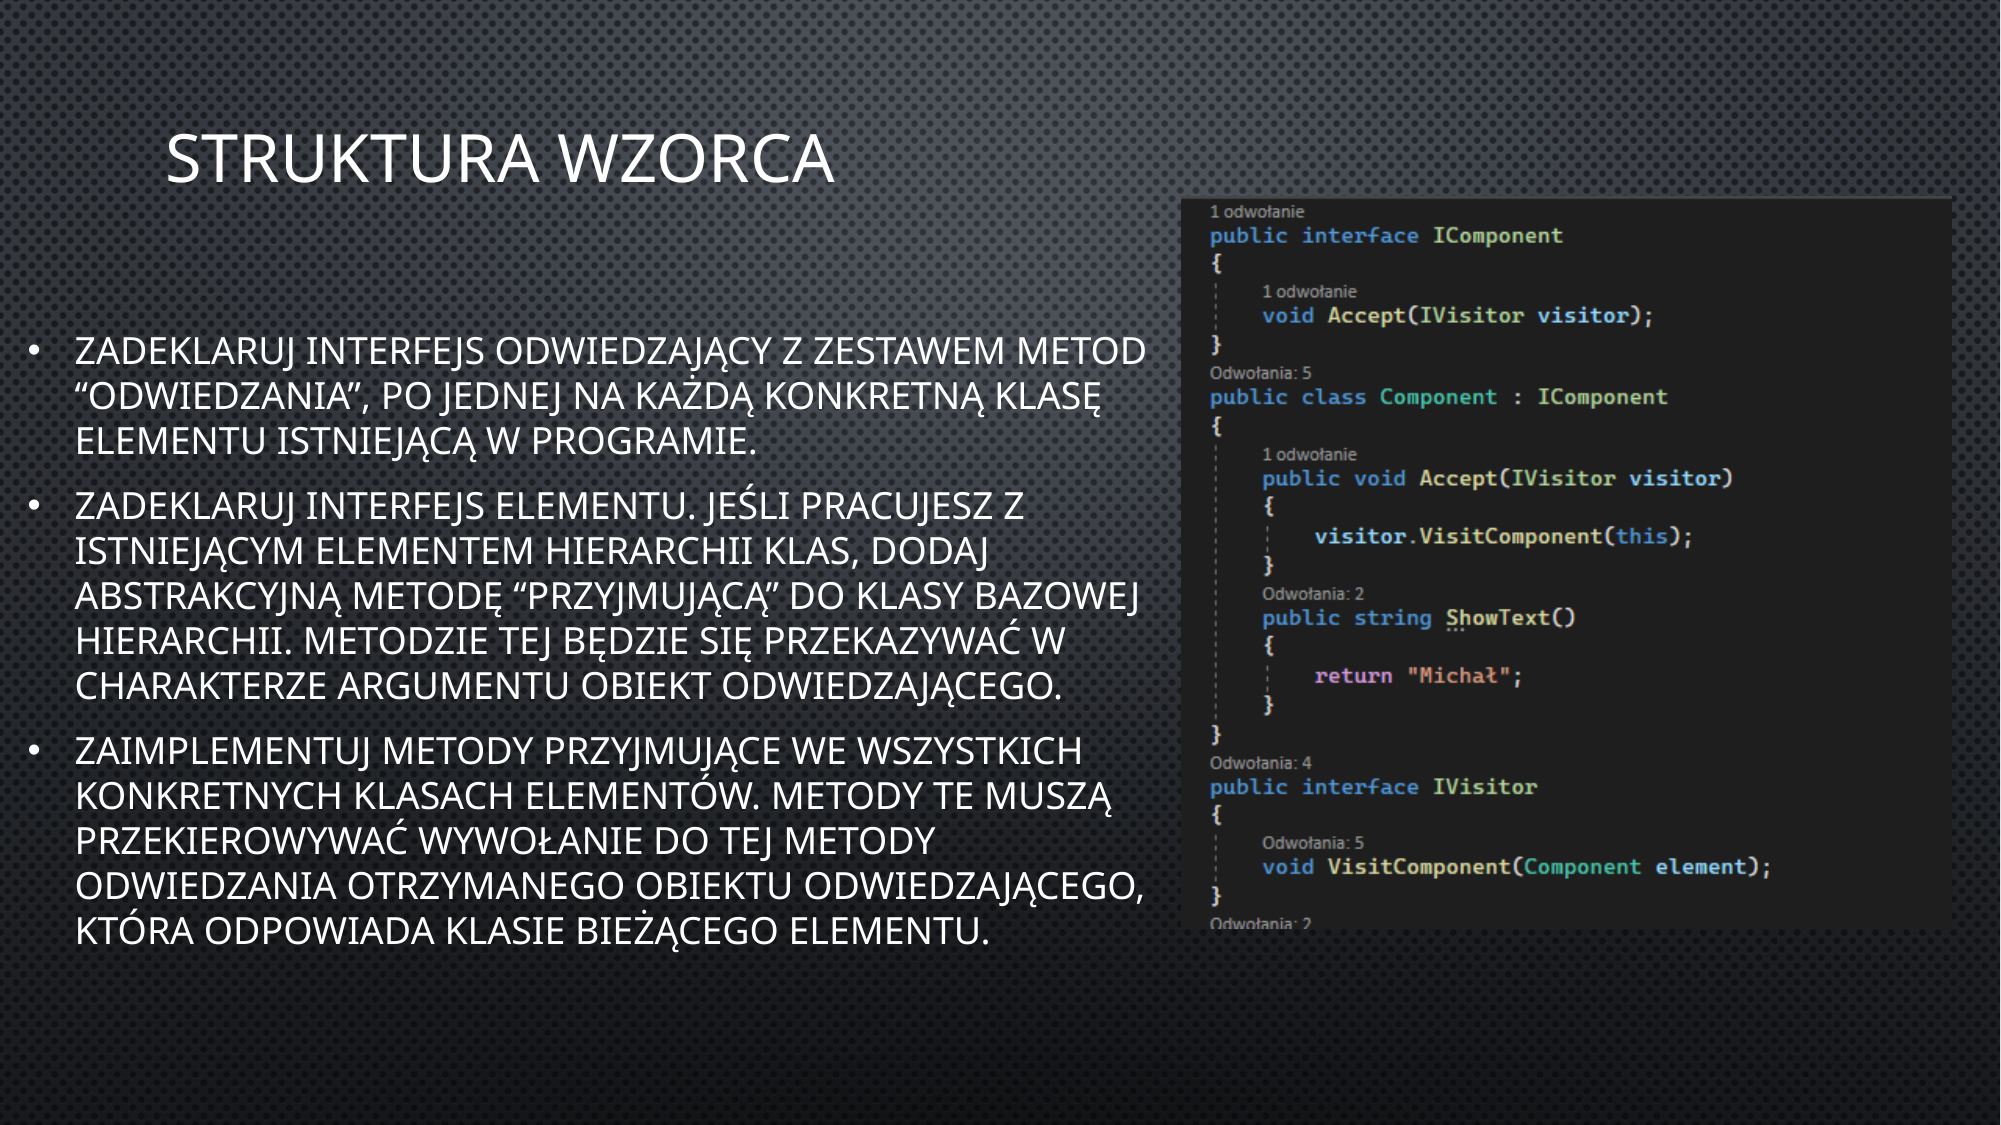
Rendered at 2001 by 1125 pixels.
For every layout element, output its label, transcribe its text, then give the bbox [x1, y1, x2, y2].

picture [1181, 196, 1953, 929]
list Zadeklaruj interfejs odwiedzający z zestawem metod “odwiedzania”, po jednej na każdą konkretną klasę elementu istniejącą w programie. Zadeklaruj interfejs elementu. Jeśli pracujesz z istniejącym elementem hierarchii klas, dodaj abstrakcyjną metodę “przyjmującą” do klasy bazowej hierarchii. Metodzie tej będzie się przekazywać w charakterze argumentu obiekt odwiedzającego. Zaimplementuj metody przyjmujące we wszystkich konkretnych klasach elementów. Metody te muszą przekierowywać wywołanie do tej metody odwiedzania otrzymanego obiektu odwiedzającego, która odpowiada klasie bieżącego elementu. [12, 173, 1182, 1107]
title Struktura wzorca [0, 0, 1625, 313]
